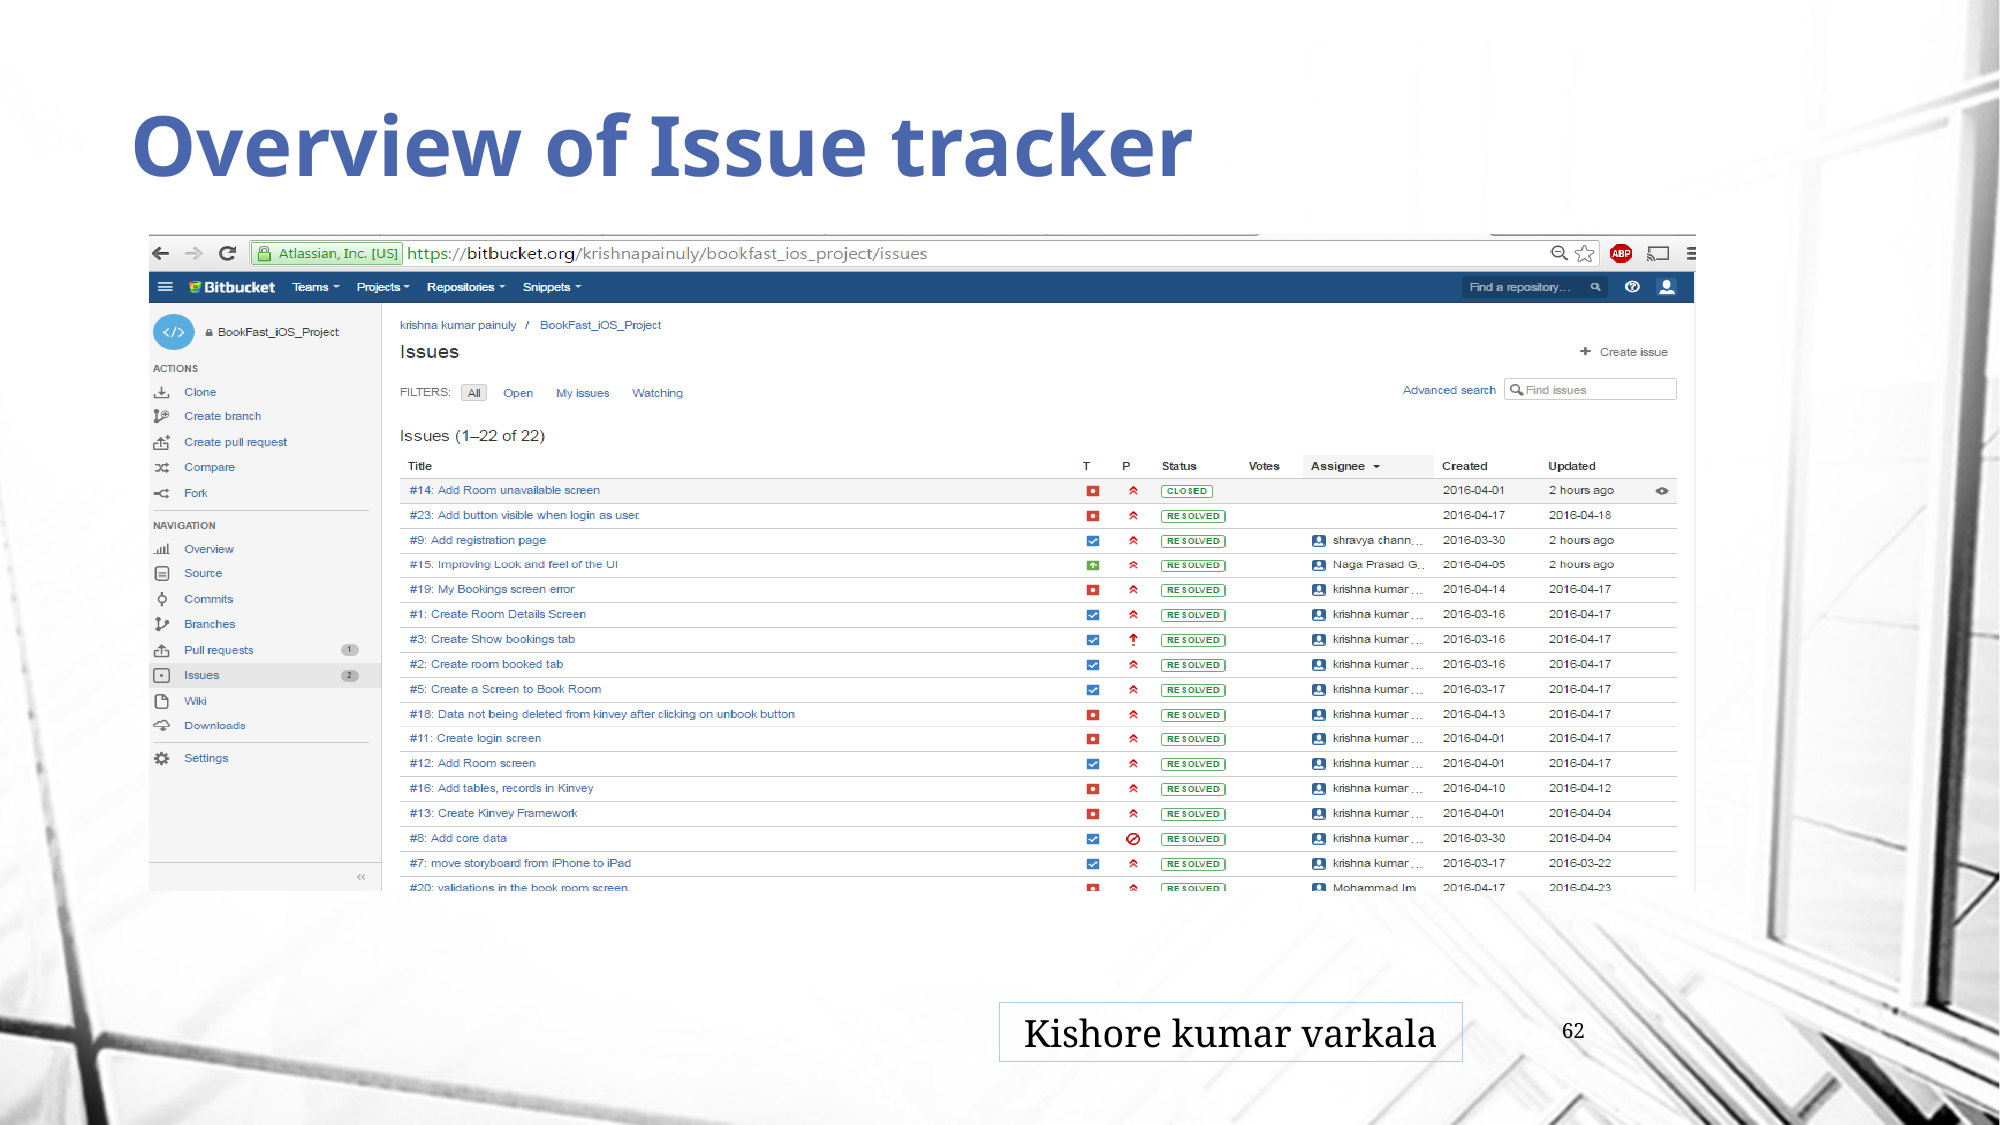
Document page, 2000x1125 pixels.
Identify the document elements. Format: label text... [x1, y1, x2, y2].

slide_number 62 [1399, 1009, 1600, 1055]
picture [0, 0, 2000, 1125]
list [149, 234, 1696, 891]
text_box Kishore kumar varkala [999, 1002, 1463, 1062]
title Overview of Issue tracker [115, 31, 1691, 200]
